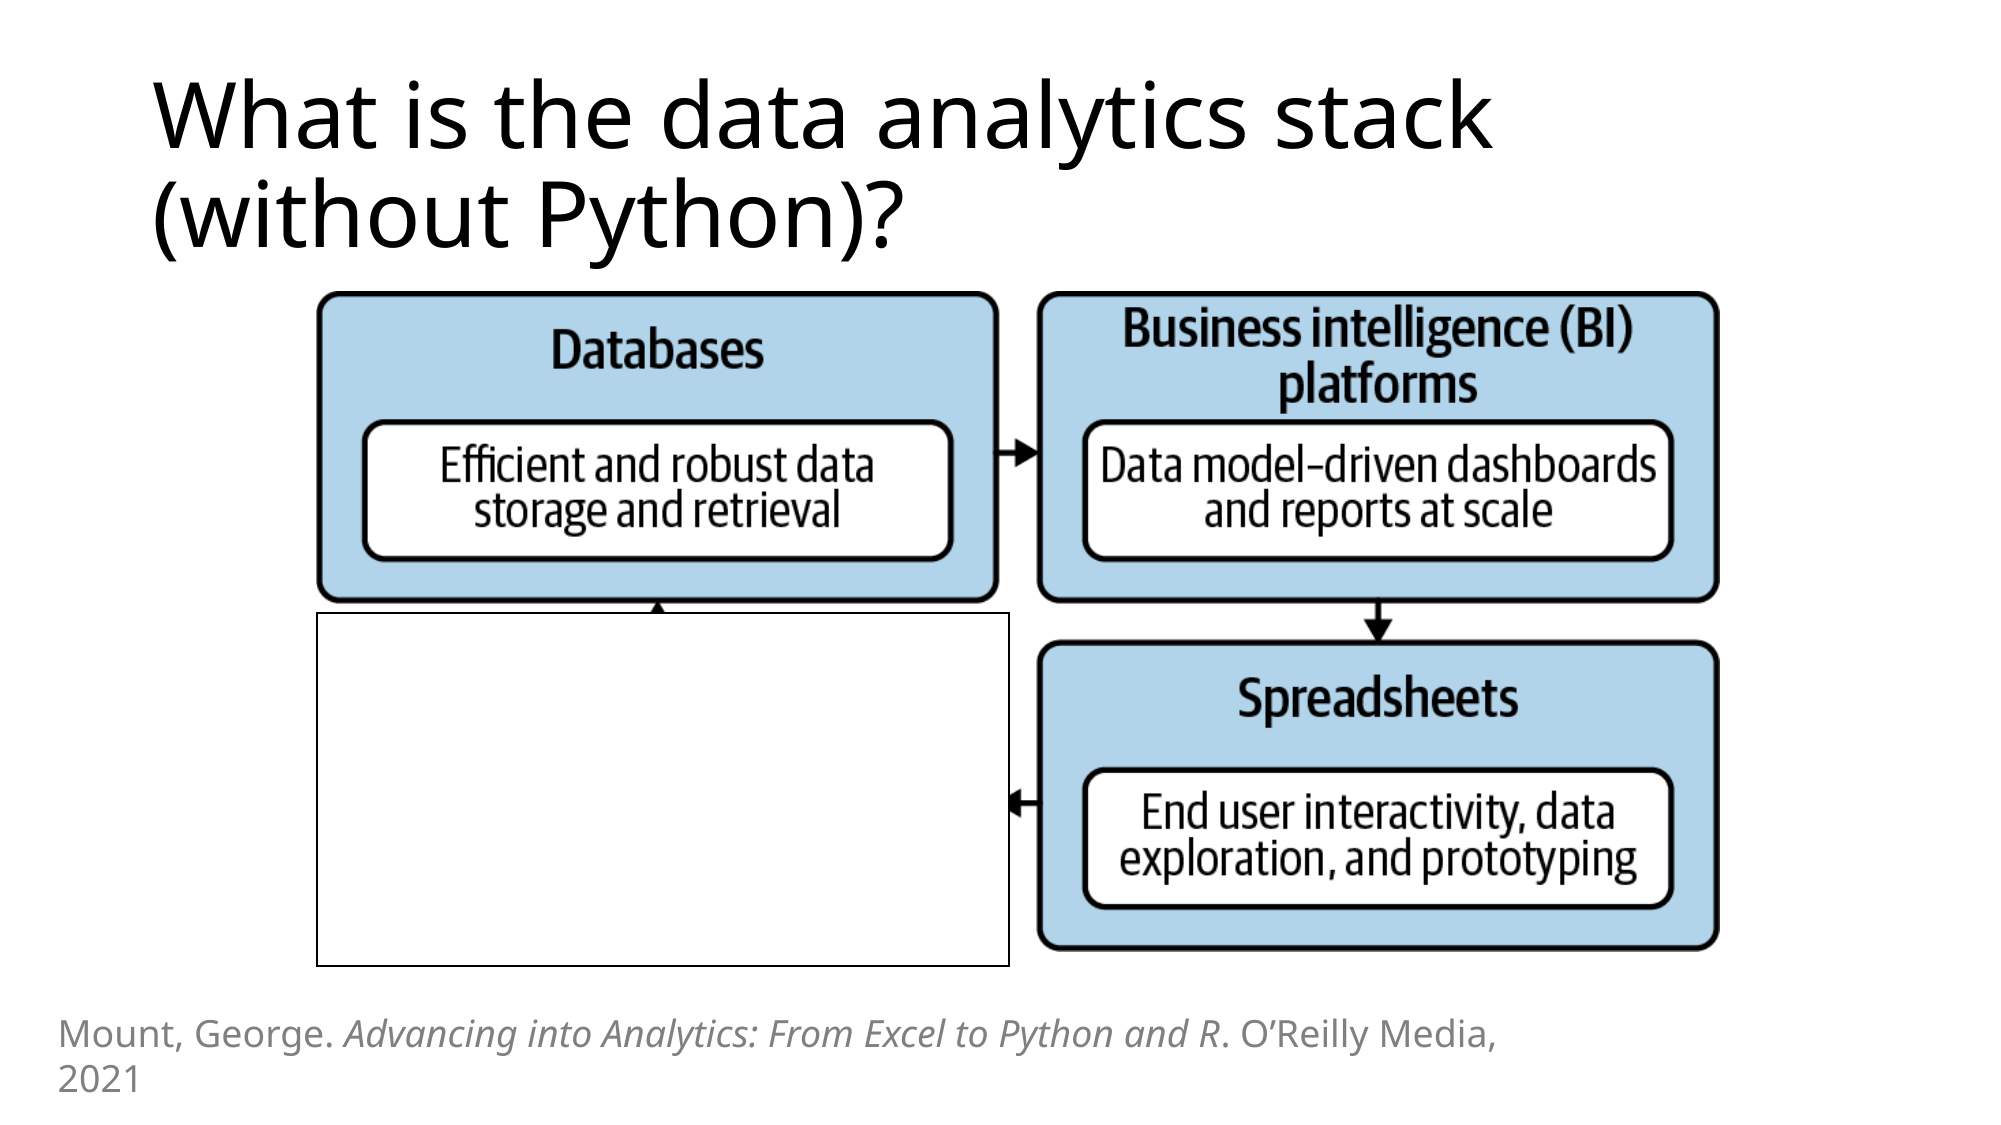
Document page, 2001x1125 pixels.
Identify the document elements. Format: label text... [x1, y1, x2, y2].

text_box [316, 952, 1010, 967]
picture [316, 291, 1721, 952]
text_box Mount, George. Advancing into Analytics: From Excel to Python and R. O’Reilly Media, 2021 [42, 1002, 1601, 1108]
title What is the data analytics stack (without Python)? [137, 59, 1863, 278]
